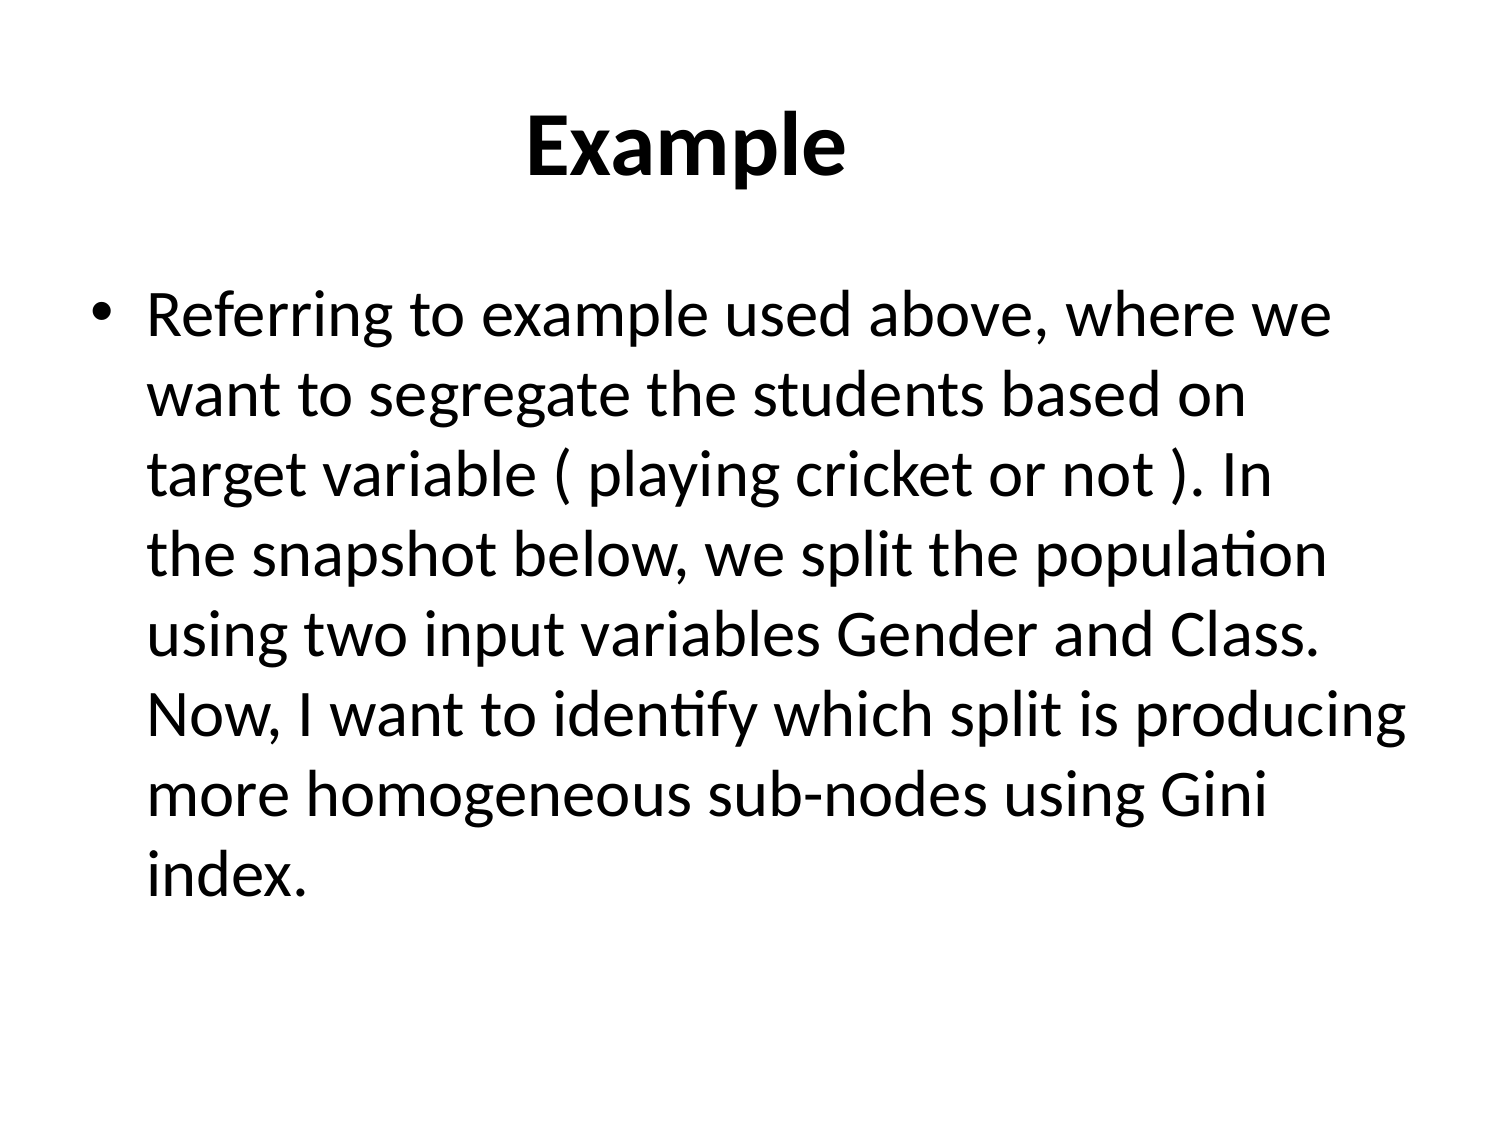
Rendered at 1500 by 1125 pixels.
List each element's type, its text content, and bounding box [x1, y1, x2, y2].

list Referring to example used above, where we want to segregate the students based on target variable ( playing cricket or not ). In the snapshot below, we split the population using two input variables Gender and Class. Now, I want to identify which split is producing more homogeneous sub-nodes using Gini index. [75, 262, 1425, 1005]
title Example [75, 45, 1425, 233]
